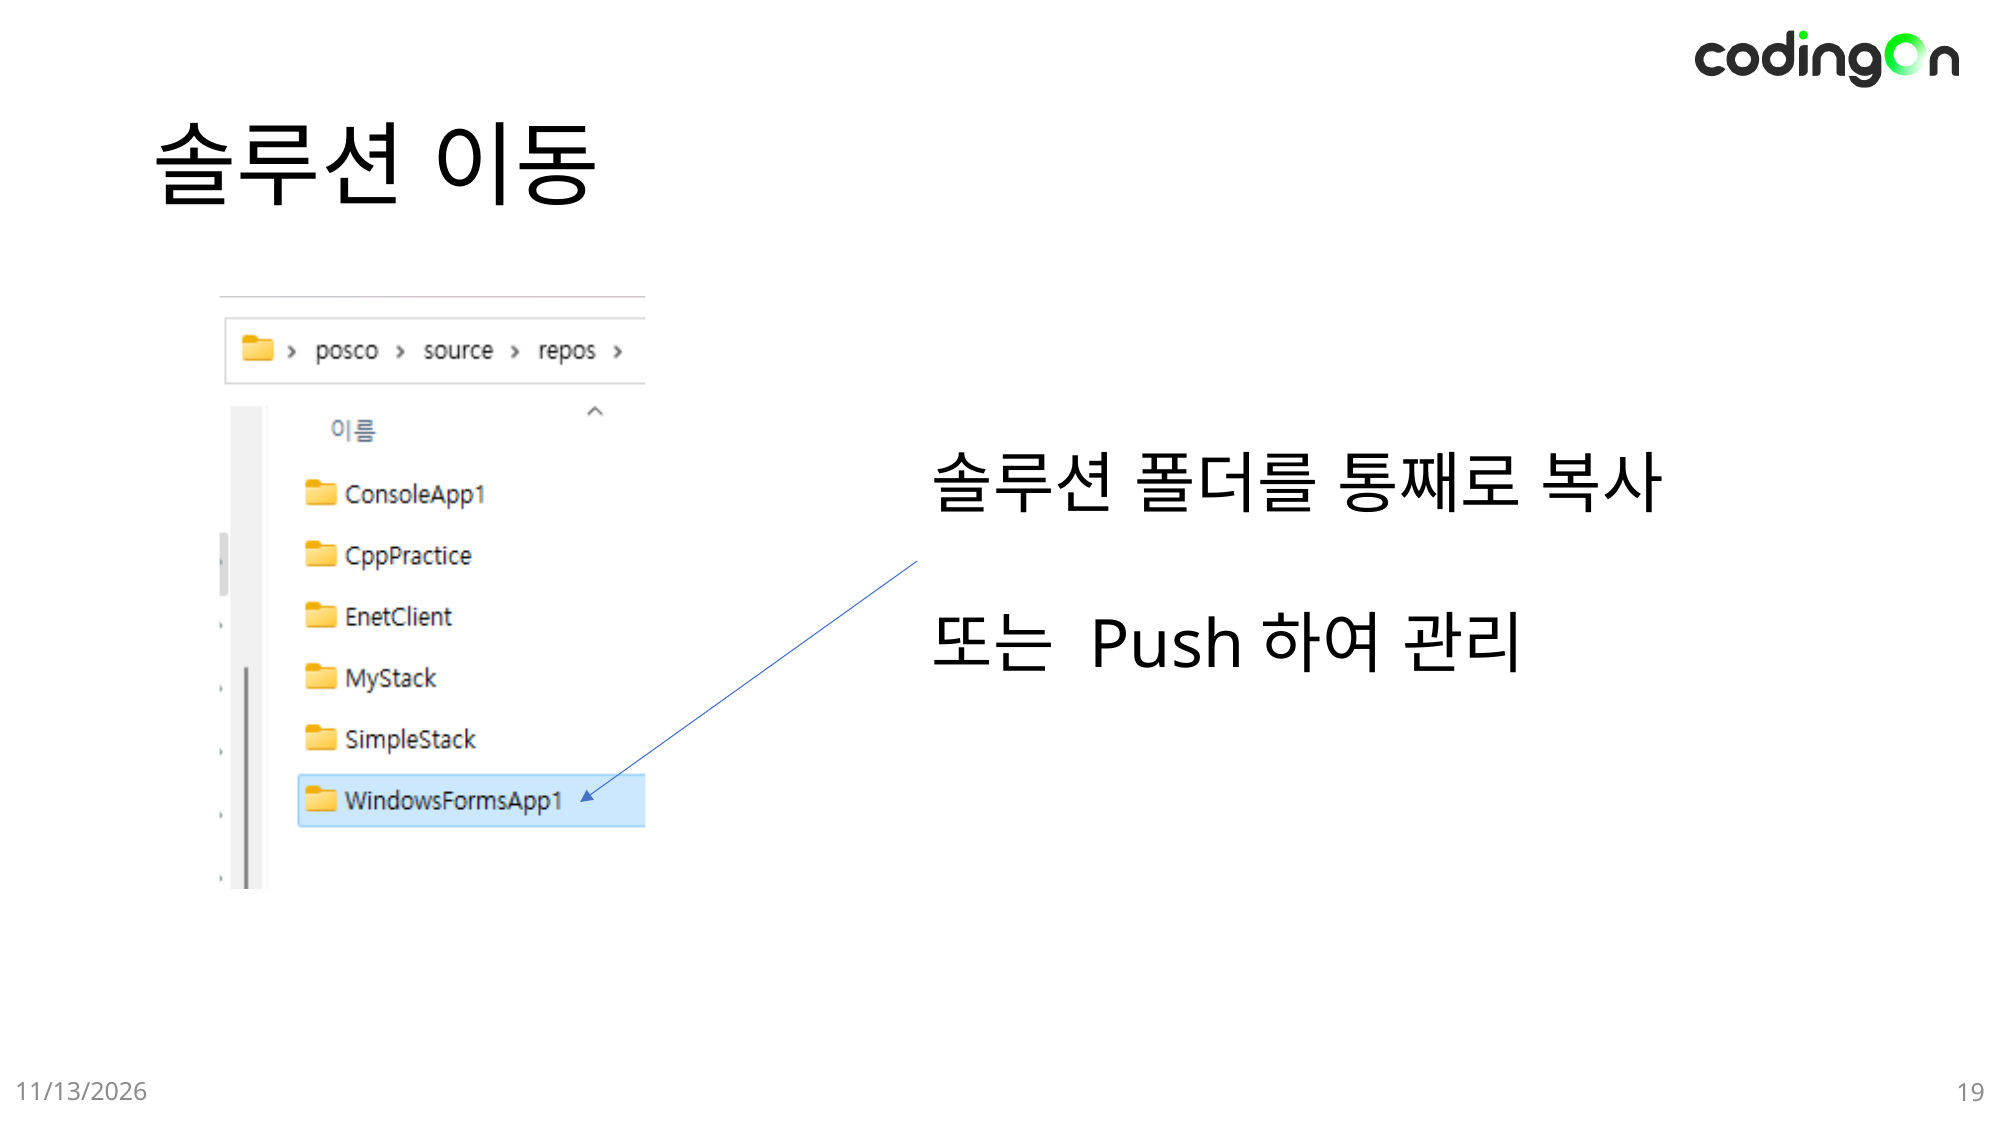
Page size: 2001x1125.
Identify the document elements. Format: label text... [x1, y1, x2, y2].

slide_number 19 [1550, 1063, 2000, 1124]
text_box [580, 562, 940, 803]
picture [1695, 30, 1959, 88]
picture [219, 296, 646, 889]
text_box 솔루션 폴더를 통째로 복사 또는 Push하여 관리 [917, 433, 1699, 689]
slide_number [0, 1062, 450, 1123]
title 솔루션 이동 [137, 59, 1863, 278]
